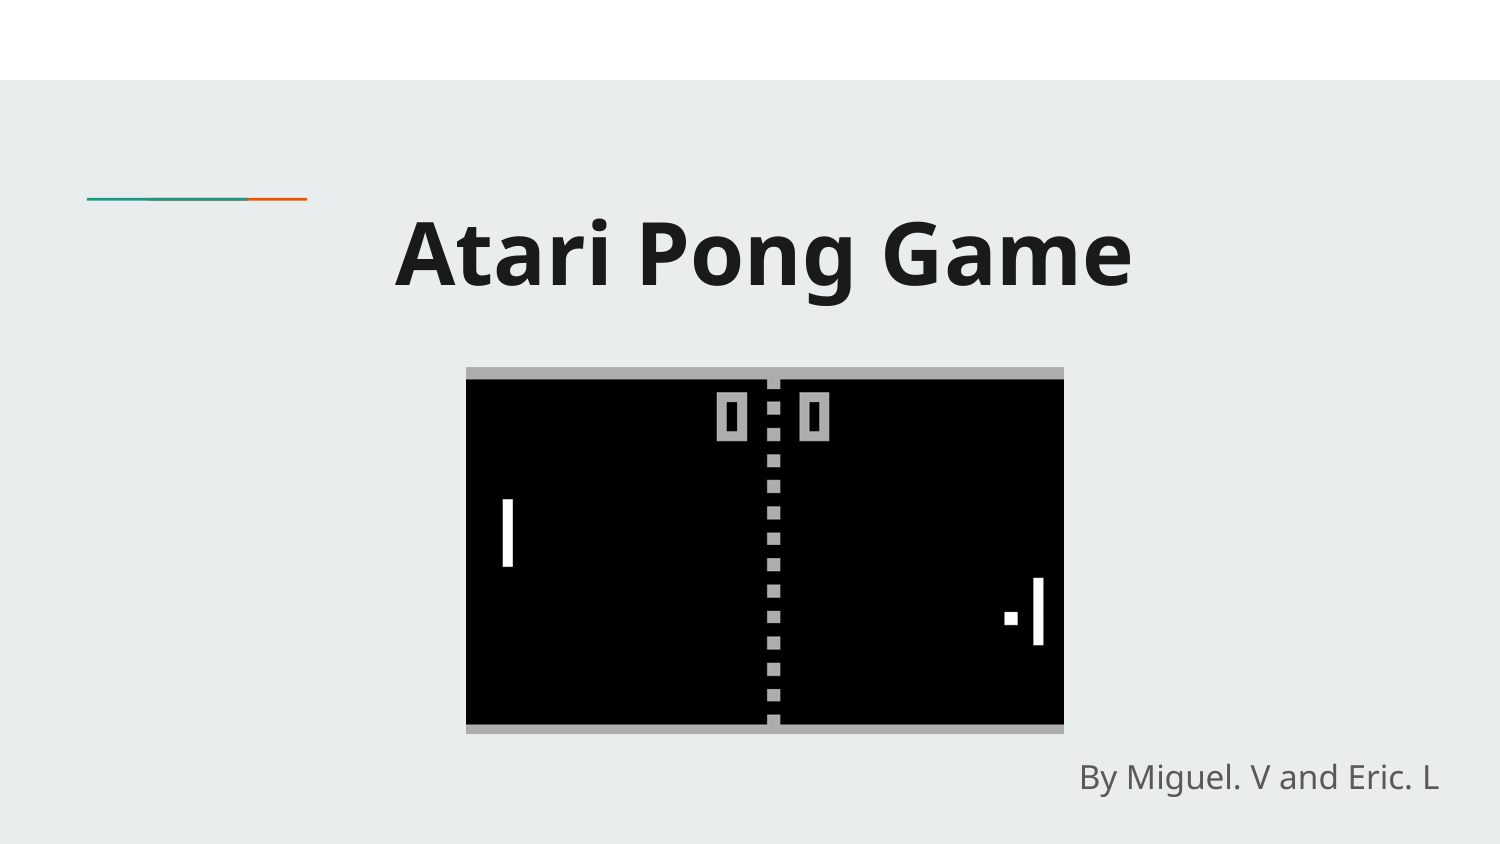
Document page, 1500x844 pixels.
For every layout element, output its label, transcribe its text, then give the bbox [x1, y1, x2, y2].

title Atari Pong Game [134, 182, 1396, 456]
subtitle By Miguel. V and Eric. L [1063, 740, 1500, 830]
picture [466, 367, 1065, 734]
